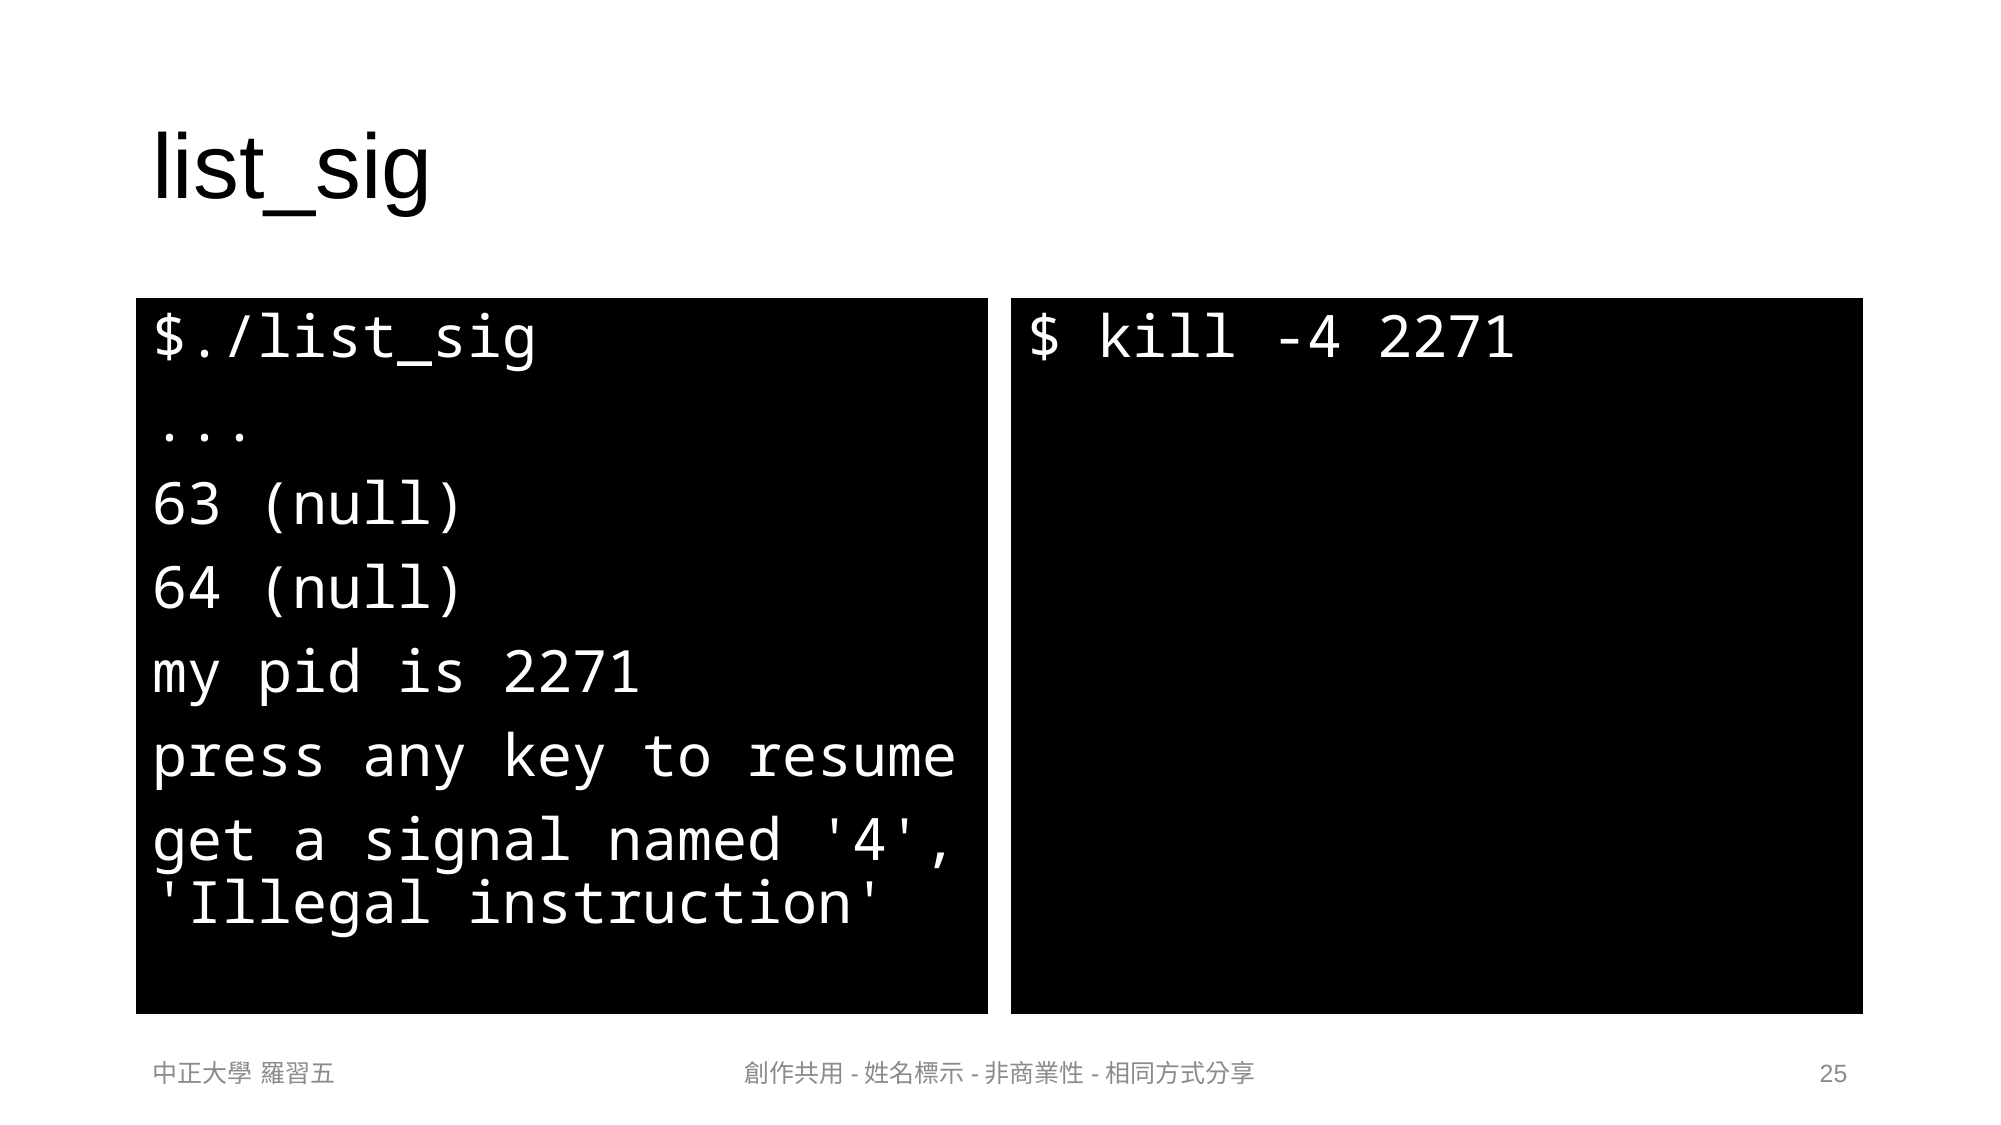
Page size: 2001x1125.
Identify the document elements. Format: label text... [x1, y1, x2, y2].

list $./list_sig ... 63 (null) 64 (null) my pid is 2271 press any key to resume get a signal named '4', 'Illegal instruction' [136, 298, 988, 1014]
list $ kill -4 2271 [1011, 298, 1863, 1014]
slide_number 25 [1412, 1042, 1863, 1103]
title list_sig [137, 59, 1863, 278]
slide_number 中正大學 羅習五 [137, 1042, 588, 1103]
footer 創作共用-姓名標示-非商業性-相同方式分享 [662, 1042, 1338, 1103]
